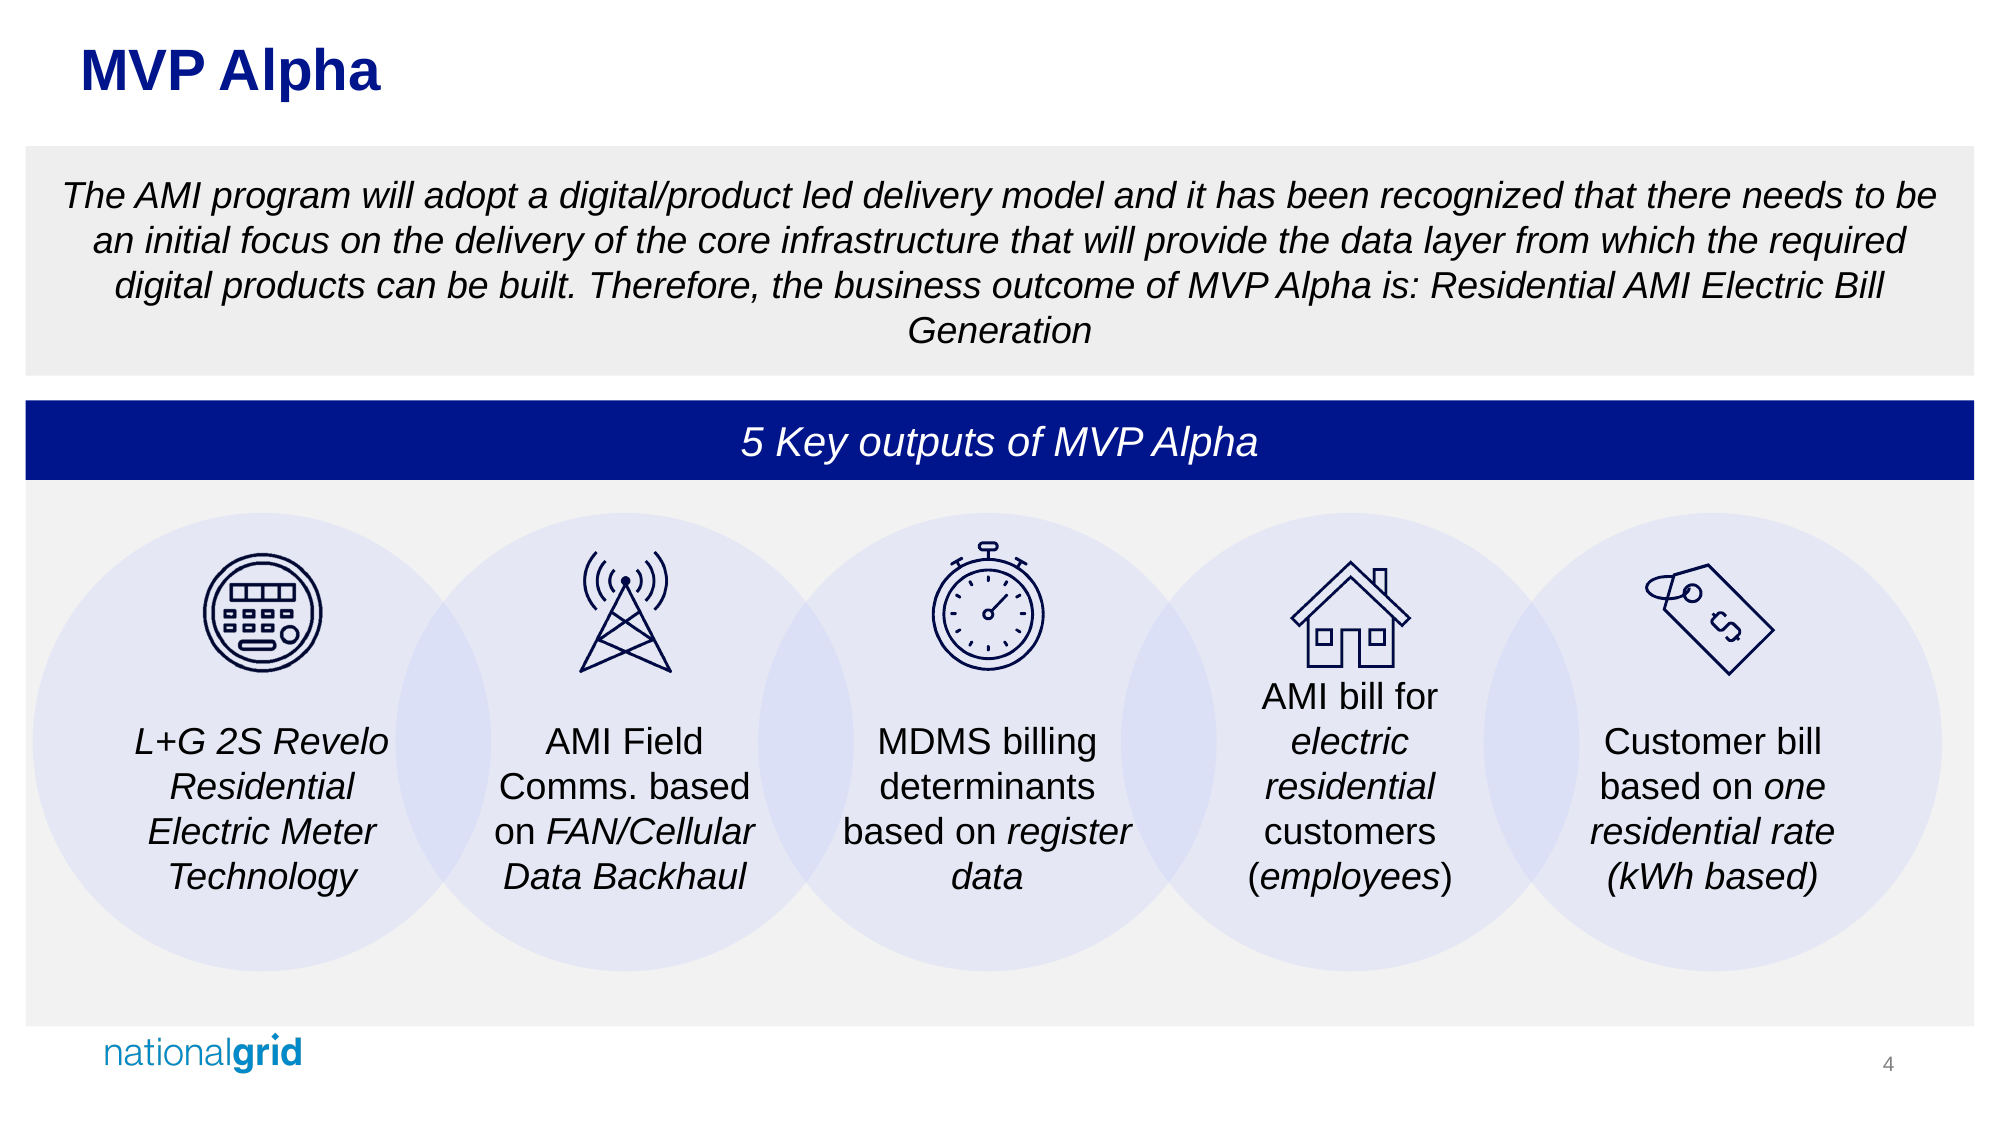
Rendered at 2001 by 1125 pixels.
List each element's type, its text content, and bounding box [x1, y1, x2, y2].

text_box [1644, 563, 1776, 677]
text_box AMI bill for electric residential customers (employees) [1120, 512, 1580, 972]
picture [549, 539, 700, 691]
text_box MDMS billing determinants based on register data [806, 512, 1169, 972]
text_box L+G 2S Revelo Residential Electric Meter Technology [32, 512, 443, 972]
text_box [25, 480, 1975, 1027]
text_box Customer bill based on one residential rate (kWh based) [1532, 512, 1943, 972]
picture [1280, 543, 1421, 684]
text_box AMI Field Comms. based on FAN/Cellular Data Backhaul [395, 512, 854, 972]
text_box MVP Alpha [79, 40, 1957, 105]
picture [240, 1050, 247, 1060]
picture [196, 546, 329, 679]
picture [103, 1032, 303, 1074]
text_box 5 Key outputs of MVP Alpha [25, 400, 1975, 480]
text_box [931, 541, 1045, 672]
text_box The AMI program will adopt a digital/product led delivery model and it has been recognized that there needs to be an initial focus on the delivery of the core infrastructure that will provide the data layer from which the required digital products can be built. Therefore, the business outcome of MVP Alpha is: Residential AMI Electric Bill Generation [25, 146, 1975, 376]
